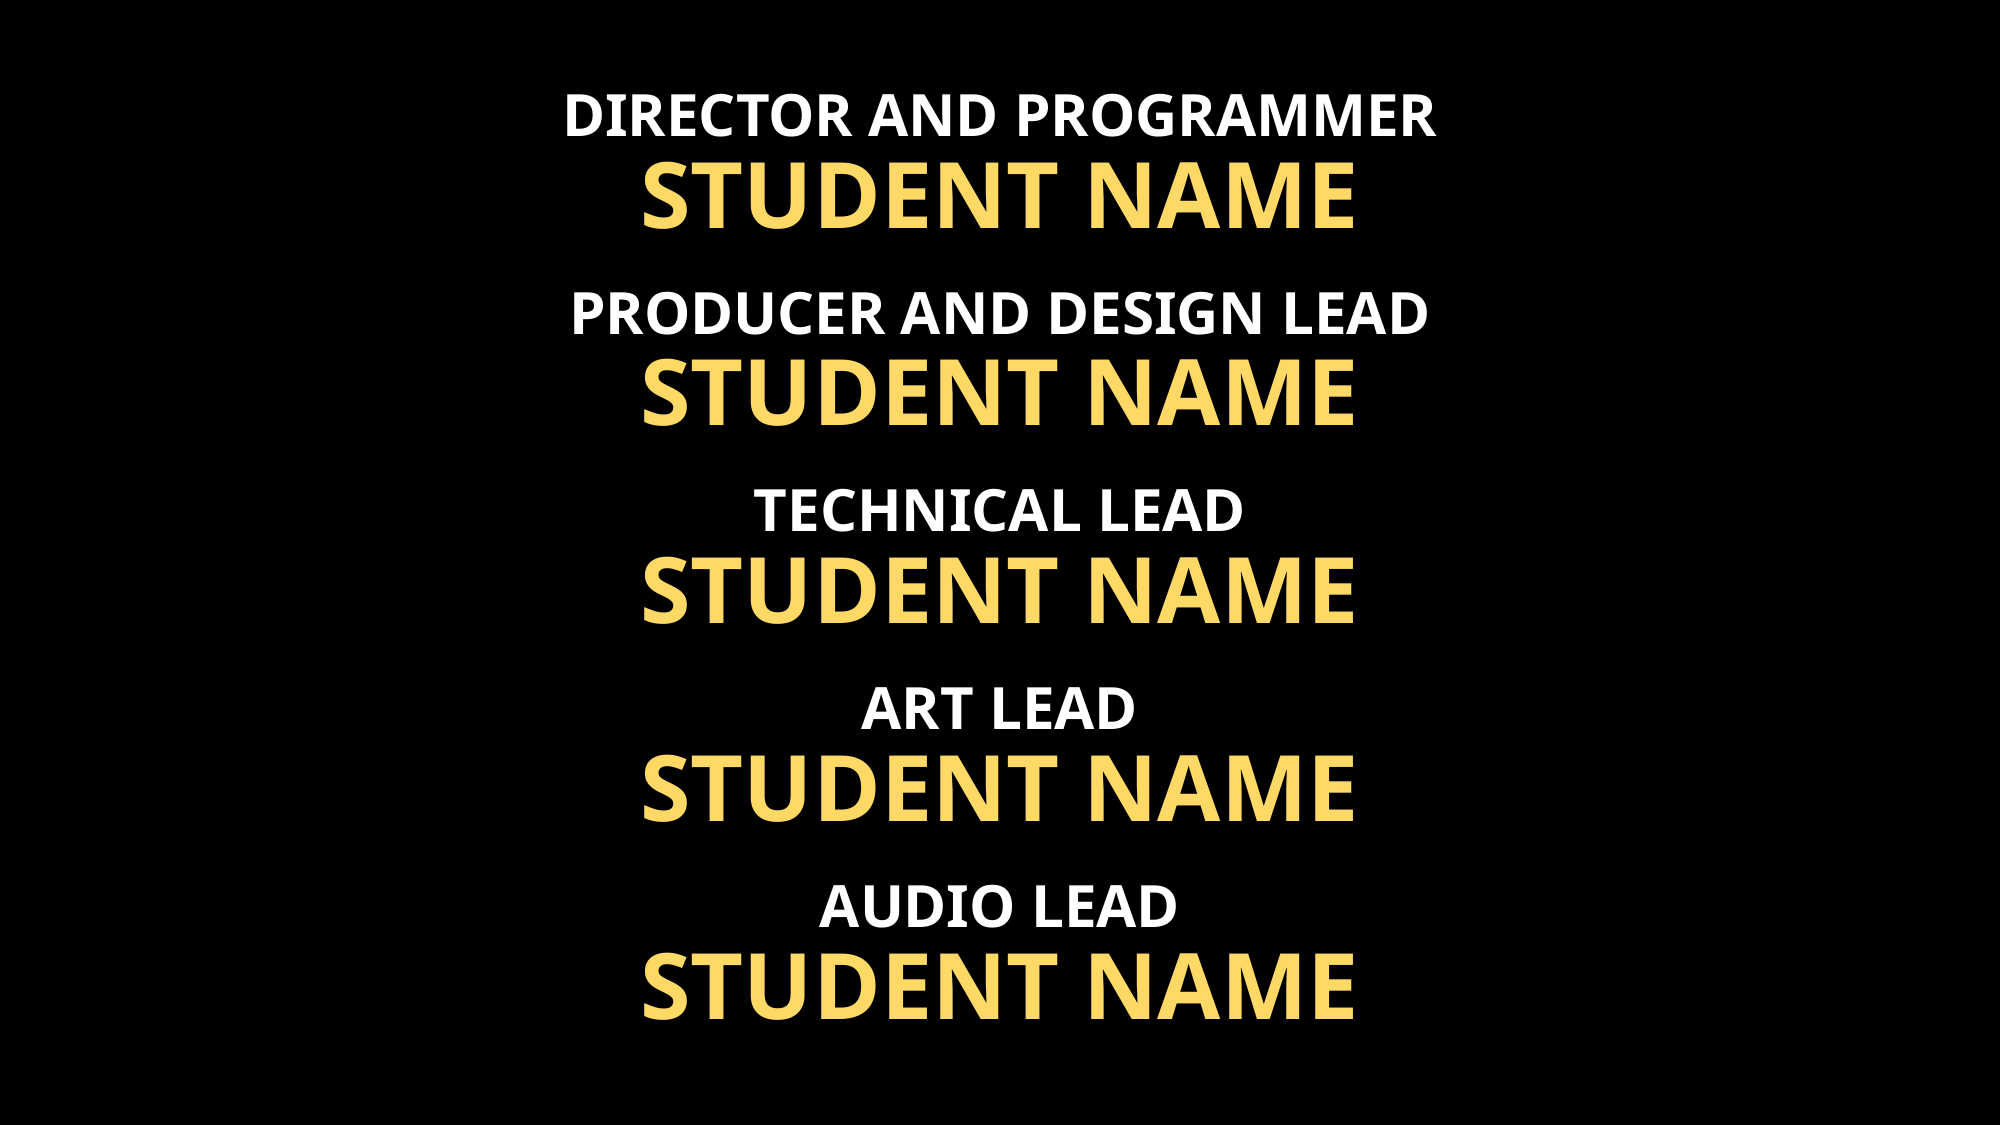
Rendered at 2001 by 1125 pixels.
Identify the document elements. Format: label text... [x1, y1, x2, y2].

title DIRECTOR and PROGRAMMER STUDENT NAME PRODUCER and DESIGN LEAD STUDENT NAME TECHNICAL LEAD STUDENT NAME ART LEAD STUDENT NAME AUDIO LEAD STUDENT NAME [0, 0, 2000, 1125]
